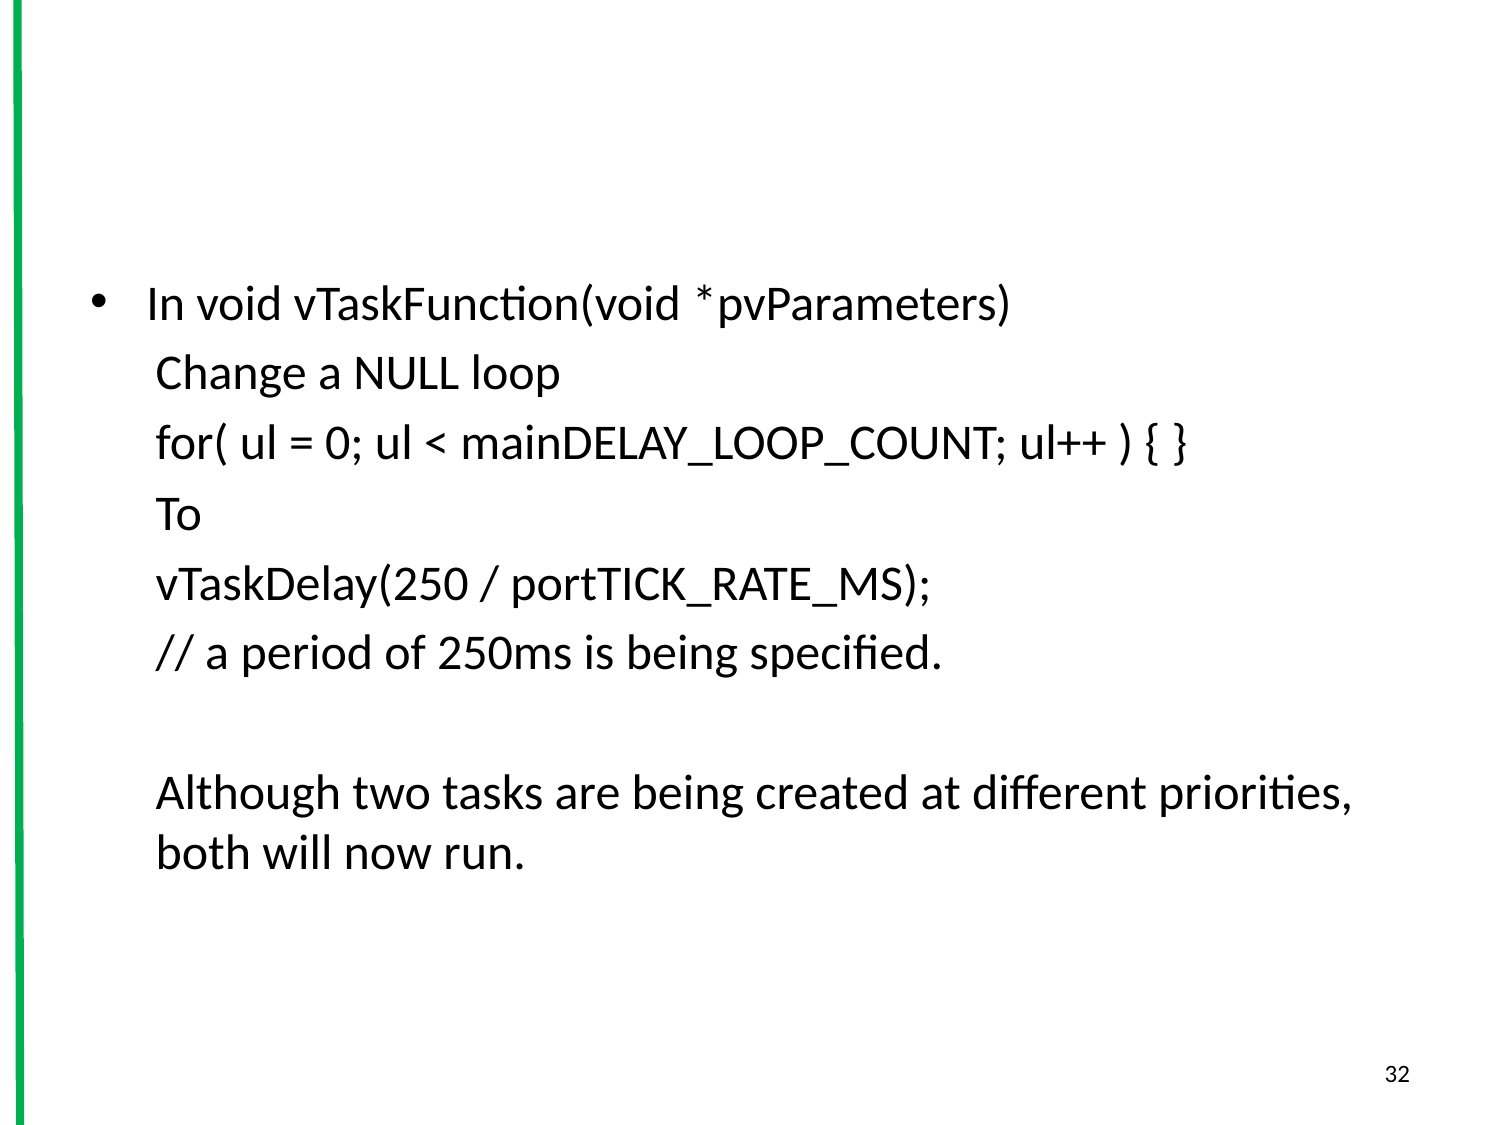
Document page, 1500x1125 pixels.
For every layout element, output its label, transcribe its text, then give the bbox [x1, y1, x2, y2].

slide_number 32 [1074, 1042, 1425, 1103]
list In void vTaskFunction(void *pvParameters) Change a NULL loop for( ul = 0; ul < mainDELAY_LOOP_COUNT; ul++ ) { } To vTaskDelay(250 / portTICK_RATE_MS); // a period of 250ms is being specified. Although two tasks are being created at different priorities, both will now run. [75, 262, 1425, 1005]
